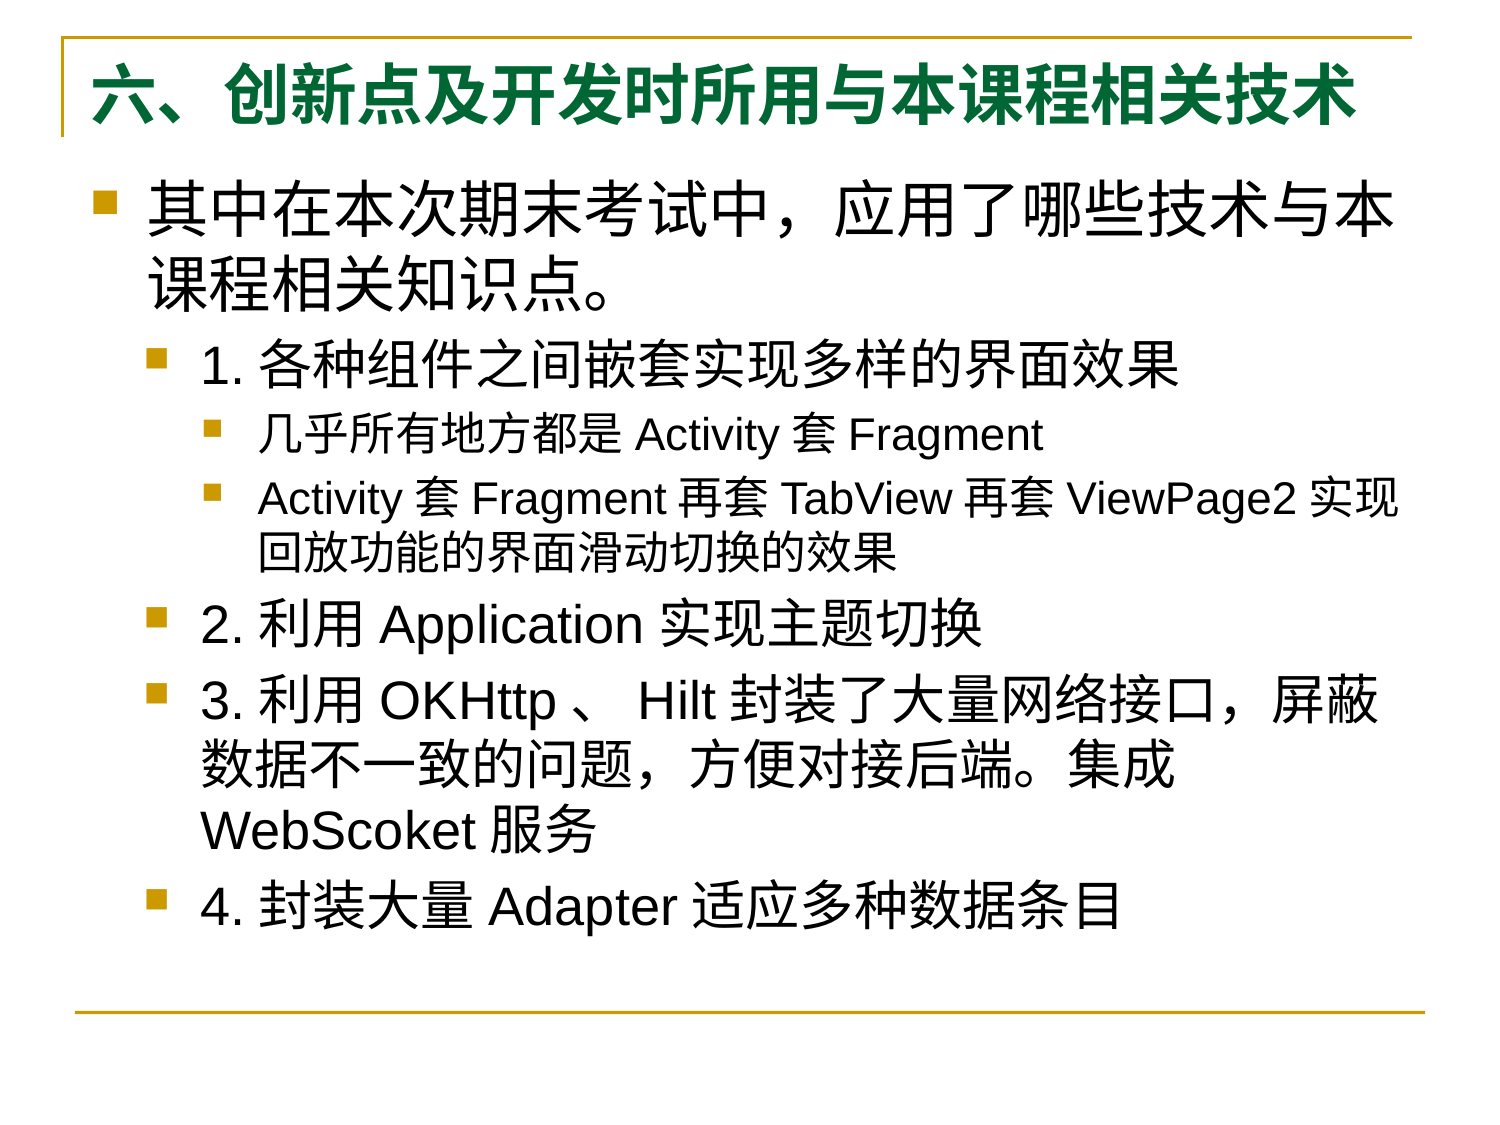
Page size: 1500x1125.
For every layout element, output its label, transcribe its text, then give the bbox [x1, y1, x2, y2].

list 其中在本次期末考试中，应用了哪些技术与本课程相关知识点。 1.各种组件之间嵌套实现多样的界面效果 几乎所有地方都是Activity套Fragment Activity套Fragment再套TabView再套ViewPage2实现回放功能的界面滑动切换的效果 2.利用Application实现主题切换 3.利用OKHttp、Hilt封装了大量网络接口，屏蔽数据不一致的问题，方便对接后端。集成WebScoket服务 4.封装大量Adapter适应多种数据条目 [74, 162, 1426, 1006]
title 六、创新点及开发时所用与本课程相关技术 [74, 45, 1426, 162]
